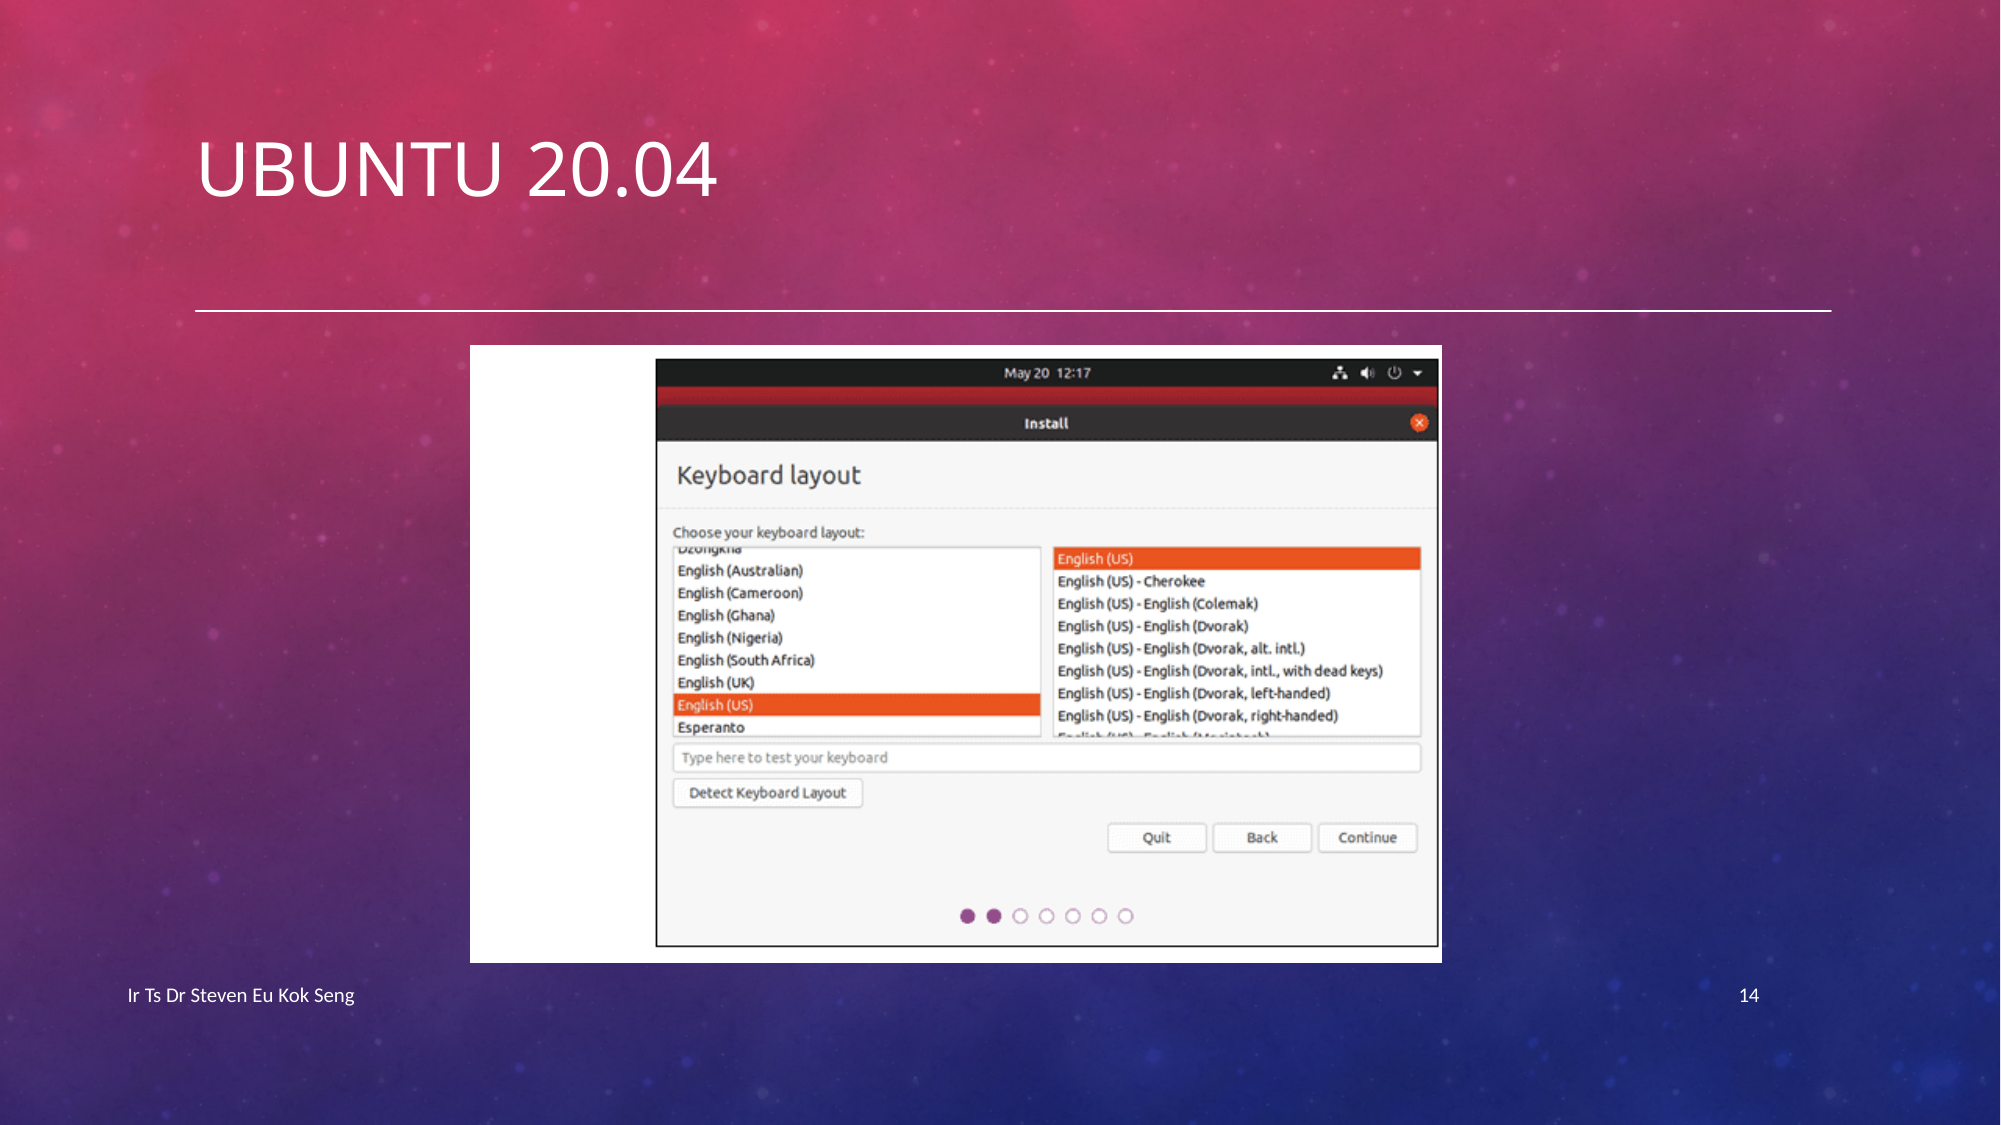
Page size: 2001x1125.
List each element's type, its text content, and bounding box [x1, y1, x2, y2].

slide_number 14 [1684, 963, 1775, 1025]
picture [0, 0, 2001, 1125]
footer Ir Ts Dr Steven Eu Kok Seng [112, 963, 1397, 1025]
title Ubuntu 20.04 [180, 47, 1830, 285]
